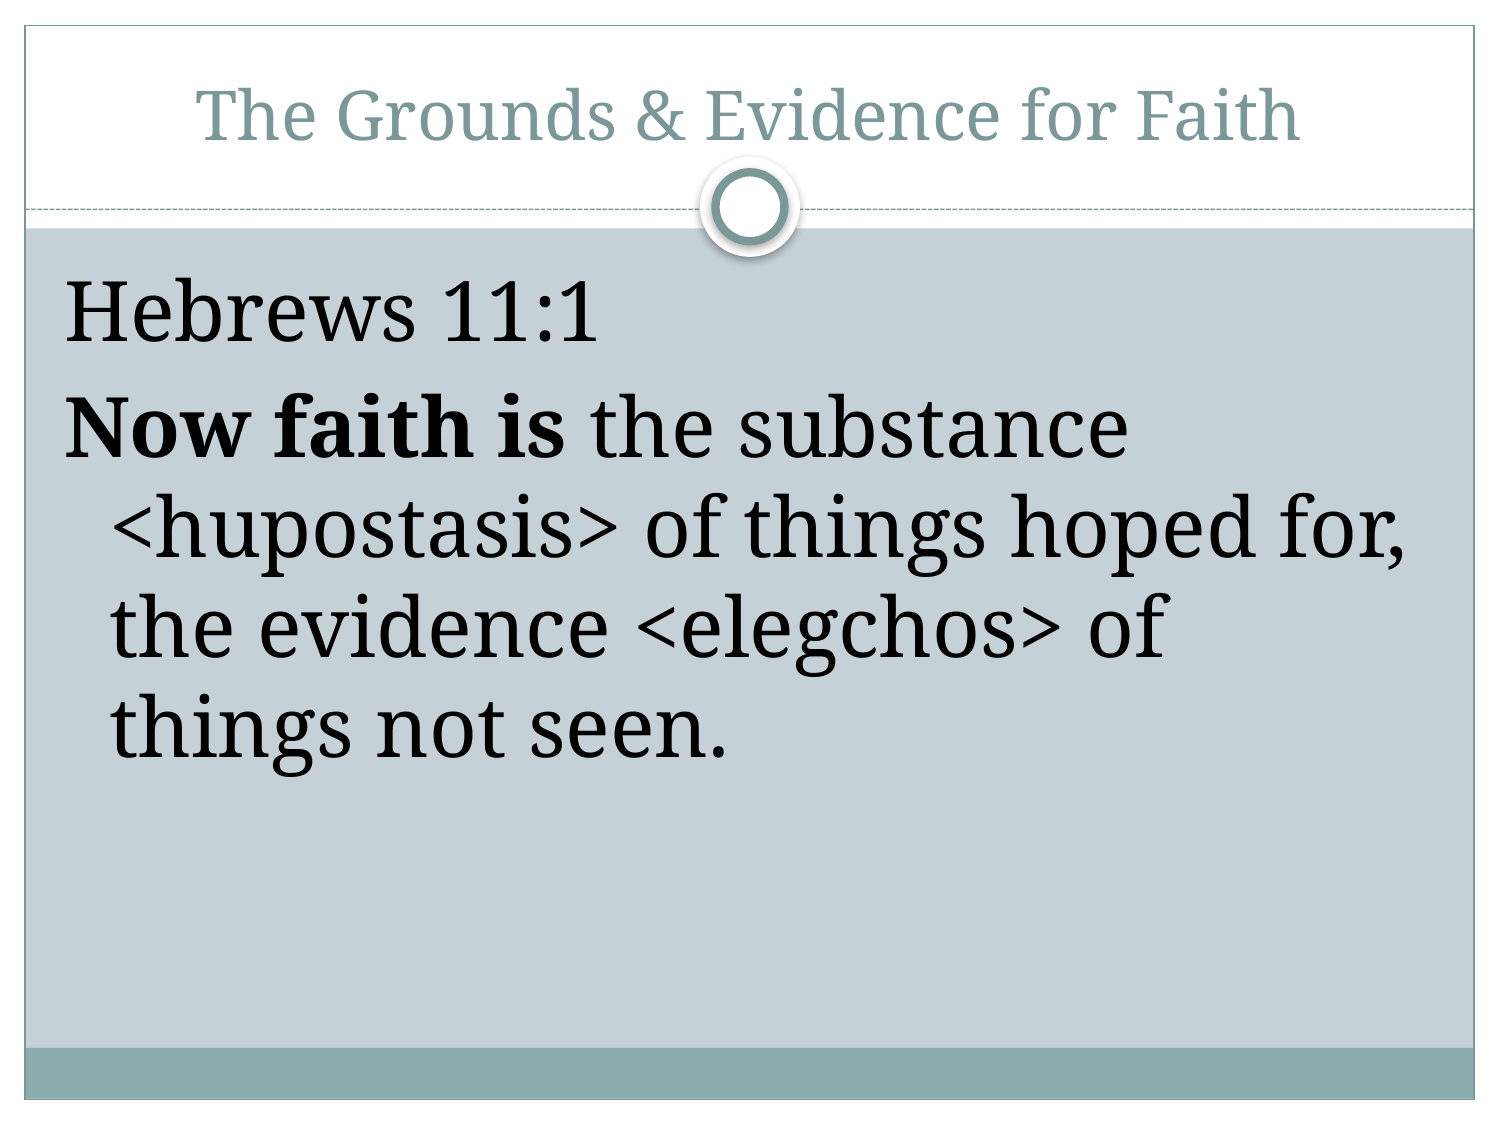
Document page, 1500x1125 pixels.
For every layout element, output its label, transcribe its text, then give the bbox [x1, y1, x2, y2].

title The Grounds & Evidence for Faith [49, 37, 1450, 162]
list Hebrews 11:1 Now faith is the substance <hupostasis> of things hoped for, the evidence <elegchos> of things not seen. [49, 250, 1445, 1001]
